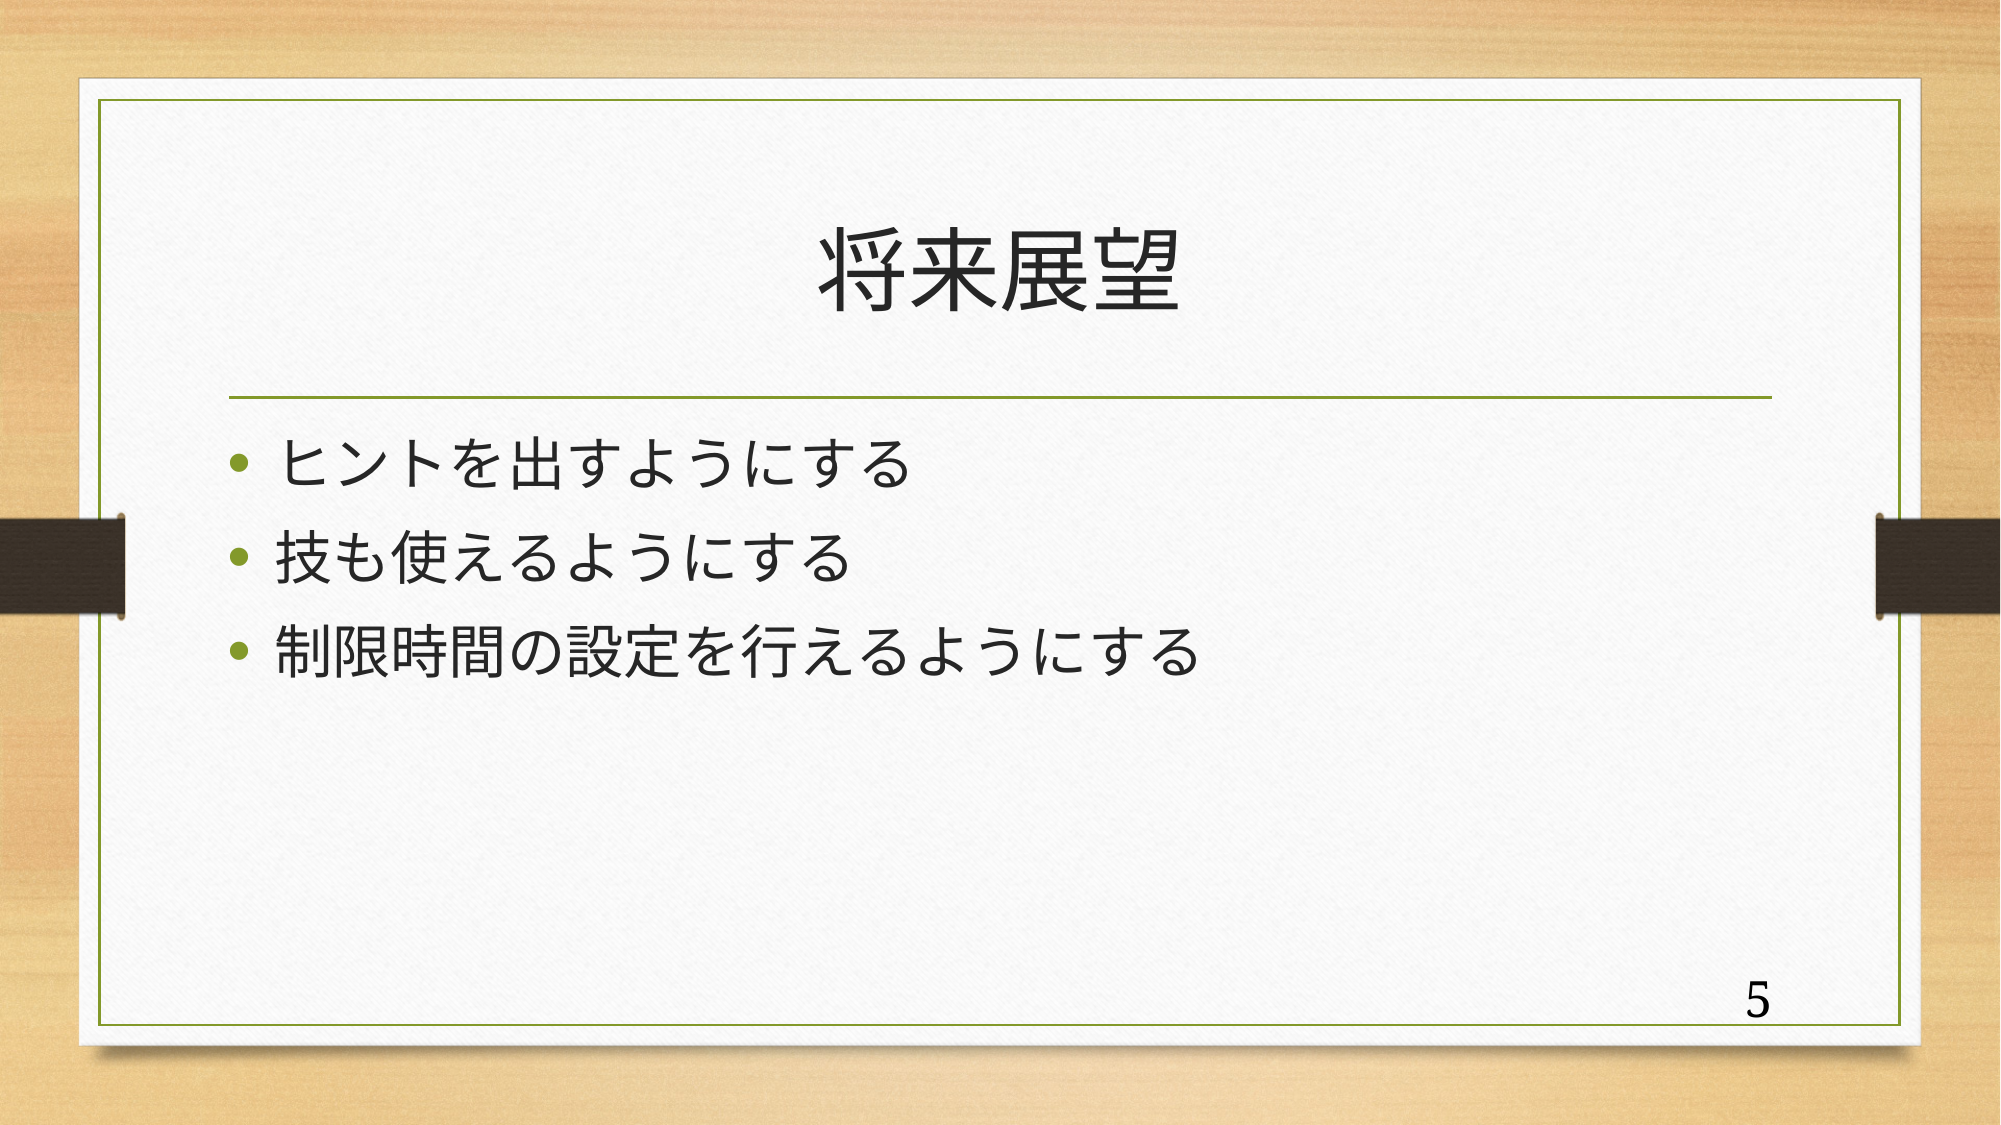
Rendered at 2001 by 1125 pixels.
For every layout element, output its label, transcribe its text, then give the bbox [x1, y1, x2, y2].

title 将来展望 [212, 161, 1788, 375]
list ヒントを出すようにする 技も使えるようにする 制限時間の設定を行えるようにする [212, 419, 1788, 964]
slide_number 5 [1698, 979, 1788, 1025]
picture [0, 0, 2001, 1125]
